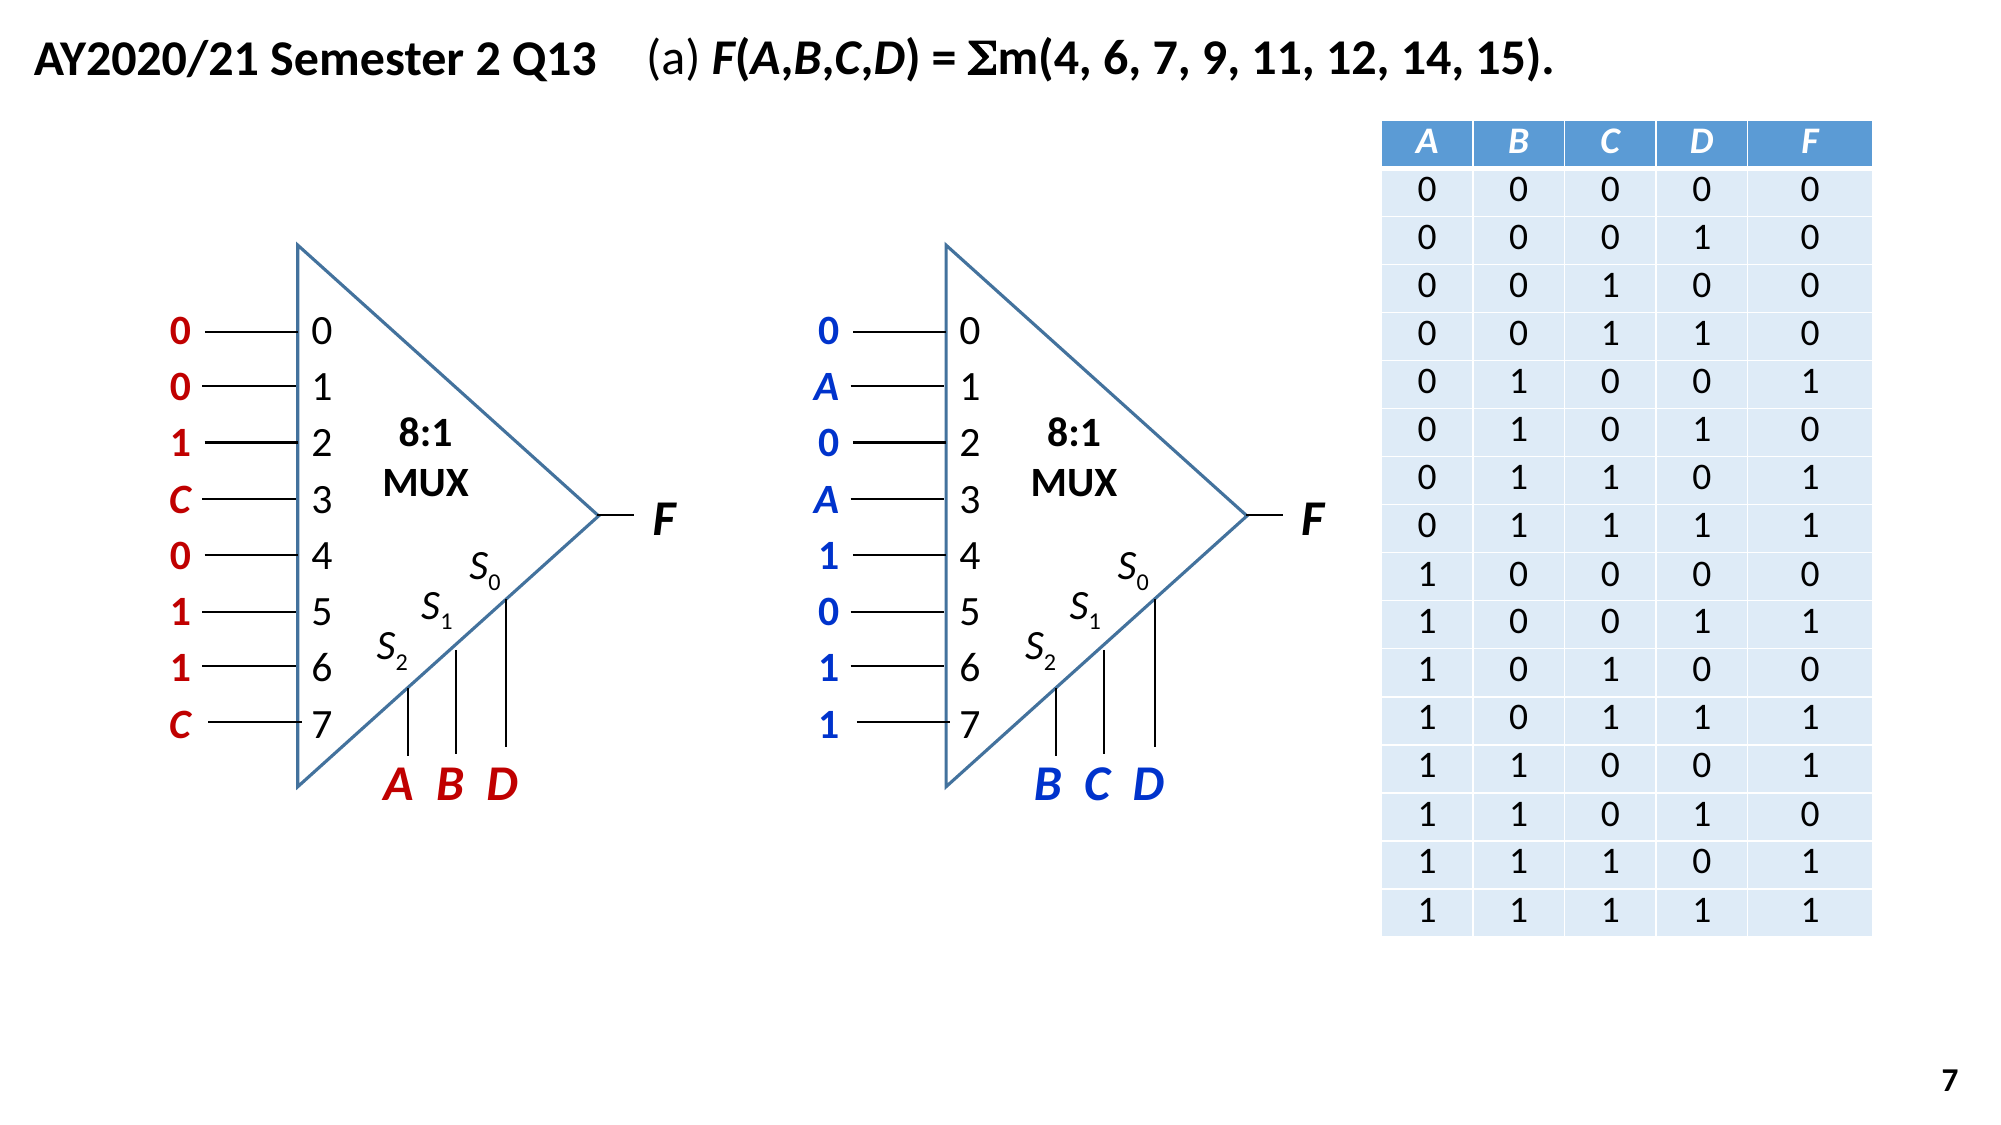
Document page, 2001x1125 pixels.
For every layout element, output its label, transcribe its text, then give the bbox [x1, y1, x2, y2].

table_cell 0 [1565, 746, 1655, 792]
table_cell 1 [1382, 698, 1472, 744]
table_cell 1 [1382, 601, 1472, 648]
table_cell 0 [1474, 553, 1564, 600]
table_cell 0 [1565, 794, 1655, 840]
table_cell 0 [1657, 171, 1747, 216]
table_cell 1 [1748, 746, 1872, 792]
table_cell 1 [1657, 601, 1747, 648]
text_box 0 0 1 C 0 1 1 C [127, 295, 202, 775]
table_header D [1657, 121, 1747, 166]
table_cell 0 [1657, 265, 1747, 312]
table_cell 1 [1657, 217, 1747, 264]
table_cell 0 [1565, 171, 1655, 216]
table_cell 1 [1565, 457, 1655, 504]
table_cell 1 [1657, 505, 1747, 552]
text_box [850, 245, 1366, 787]
table_cell 0 [1474, 171, 1564, 216]
text_box AY2020/21 Semester 2 Q13 [19, 17, 632, 93]
table_cell 0 [1657, 746, 1747, 792]
table_cell 1 [1474, 457, 1564, 504]
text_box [202, 245, 718, 787]
table_cell 1 [1657, 409, 1747, 456]
table_cell 0 [1382, 171, 1472, 216]
table_cell 0 [1748, 794, 1872, 840]
table_cell 1 [1748, 698, 1872, 744]
table_cell 1 [1657, 890, 1747, 936]
table_cell 0 [1748, 409, 1872, 456]
table_cell 1 [1565, 313, 1655, 360]
table_cell 0 [1565, 601, 1655, 648]
table_cell 1 [1474, 746, 1564, 792]
table_cell 0 [1748, 265, 1872, 312]
table_cell 1 [1565, 842, 1655, 888]
table_header B [1474, 121, 1564, 166]
table_cell 0 [1657, 842, 1747, 888]
table_cell 0 [1474, 313, 1564, 360]
table_cell 1 [1657, 794, 1747, 840]
table_cell 1 [1382, 649, 1472, 696]
table_cell 0 [1565, 361, 1655, 408]
table_cell 1 [1565, 890, 1655, 936]
table_cell 1 [1474, 890, 1564, 936]
table_cell 0 [1657, 649, 1747, 696]
table_cell 1 [1474, 794, 1564, 840]
table_cell 0 [1382, 505, 1472, 552]
table_header F [1748, 121, 1872, 166]
table_cell 1 [1474, 842, 1564, 888]
table_cell 1 [1382, 794, 1472, 840]
table_cell 1 [1748, 601, 1872, 648]
table_cell 1 [1748, 505, 1872, 552]
table_cell 1 [1565, 649, 1655, 696]
table_cell 1 [1382, 553, 1472, 600]
table_cell 0 [1657, 457, 1747, 504]
table_cell 1 [1748, 890, 1872, 936]
table_cell 0 [1474, 649, 1564, 696]
table_cell 1 [1748, 361, 1872, 408]
text_box A B D [362, 787, 540, 838]
table_cell 1 [1474, 505, 1564, 552]
table_cell 0 [1382, 217, 1472, 264]
table_cell 1 [1382, 746, 1472, 792]
table_cell 0 [1382, 313, 1472, 360]
table_cell 1 [1748, 457, 1872, 504]
table_header A [1382, 121, 1472, 166]
table_cell 1 [1565, 698, 1655, 744]
slide_number 7 [1523, 1047, 1974, 1108]
table_cell 0 [1382, 265, 1472, 312]
table_cell 0 [1382, 409, 1472, 456]
table_cell 1 [1382, 842, 1472, 888]
table_cell 0 [1474, 601, 1564, 648]
table_cell 0 [1565, 217, 1655, 264]
table_cell 0 [1748, 649, 1872, 696]
table_cell 0 [1657, 361, 1747, 408]
table_cell 0 [1748, 171, 1872, 216]
table_cell 1 [1382, 890, 1472, 936]
table_cell 0 [1748, 217, 1872, 264]
table_cell 0 [1748, 553, 1872, 600]
table_cell 0 [1565, 553, 1655, 600]
table_cell 0 [1474, 265, 1564, 312]
table_cell 1 [1657, 698, 1747, 744]
table_header C [1565, 121, 1655, 166]
table_cell 0 [1748, 313, 1872, 360]
table_cell 1 [1565, 265, 1655, 312]
text_box B C D [1010, 787, 1188, 838]
table_cell 0 [1657, 553, 1747, 600]
table_cell 0 [1474, 698, 1564, 744]
table_cell 0 [1565, 409, 1655, 456]
table_cell 1 [1748, 842, 1872, 888]
table_cell 1 [1657, 313, 1747, 360]
text_box (a) F(A,B,C,D) = Sm(4, 6, 7, 9, 11, 12, 14, 15). [631, 16, 1925, 92]
table_cell 0 [1382, 457, 1472, 504]
table_cell 0 [1474, 217, 1564, 264]
table_cell 1 [1474, 409, 1564, 456]
table_cell 0 [1382, 361, 1472, 408]
table_cell 1 [1474, 361, 1564, 408]
text_box 0 A 0 A 1 0 1 1 [775, 295, 850, 775]
table_cell 1 [1565, 505, 1655, 552]
